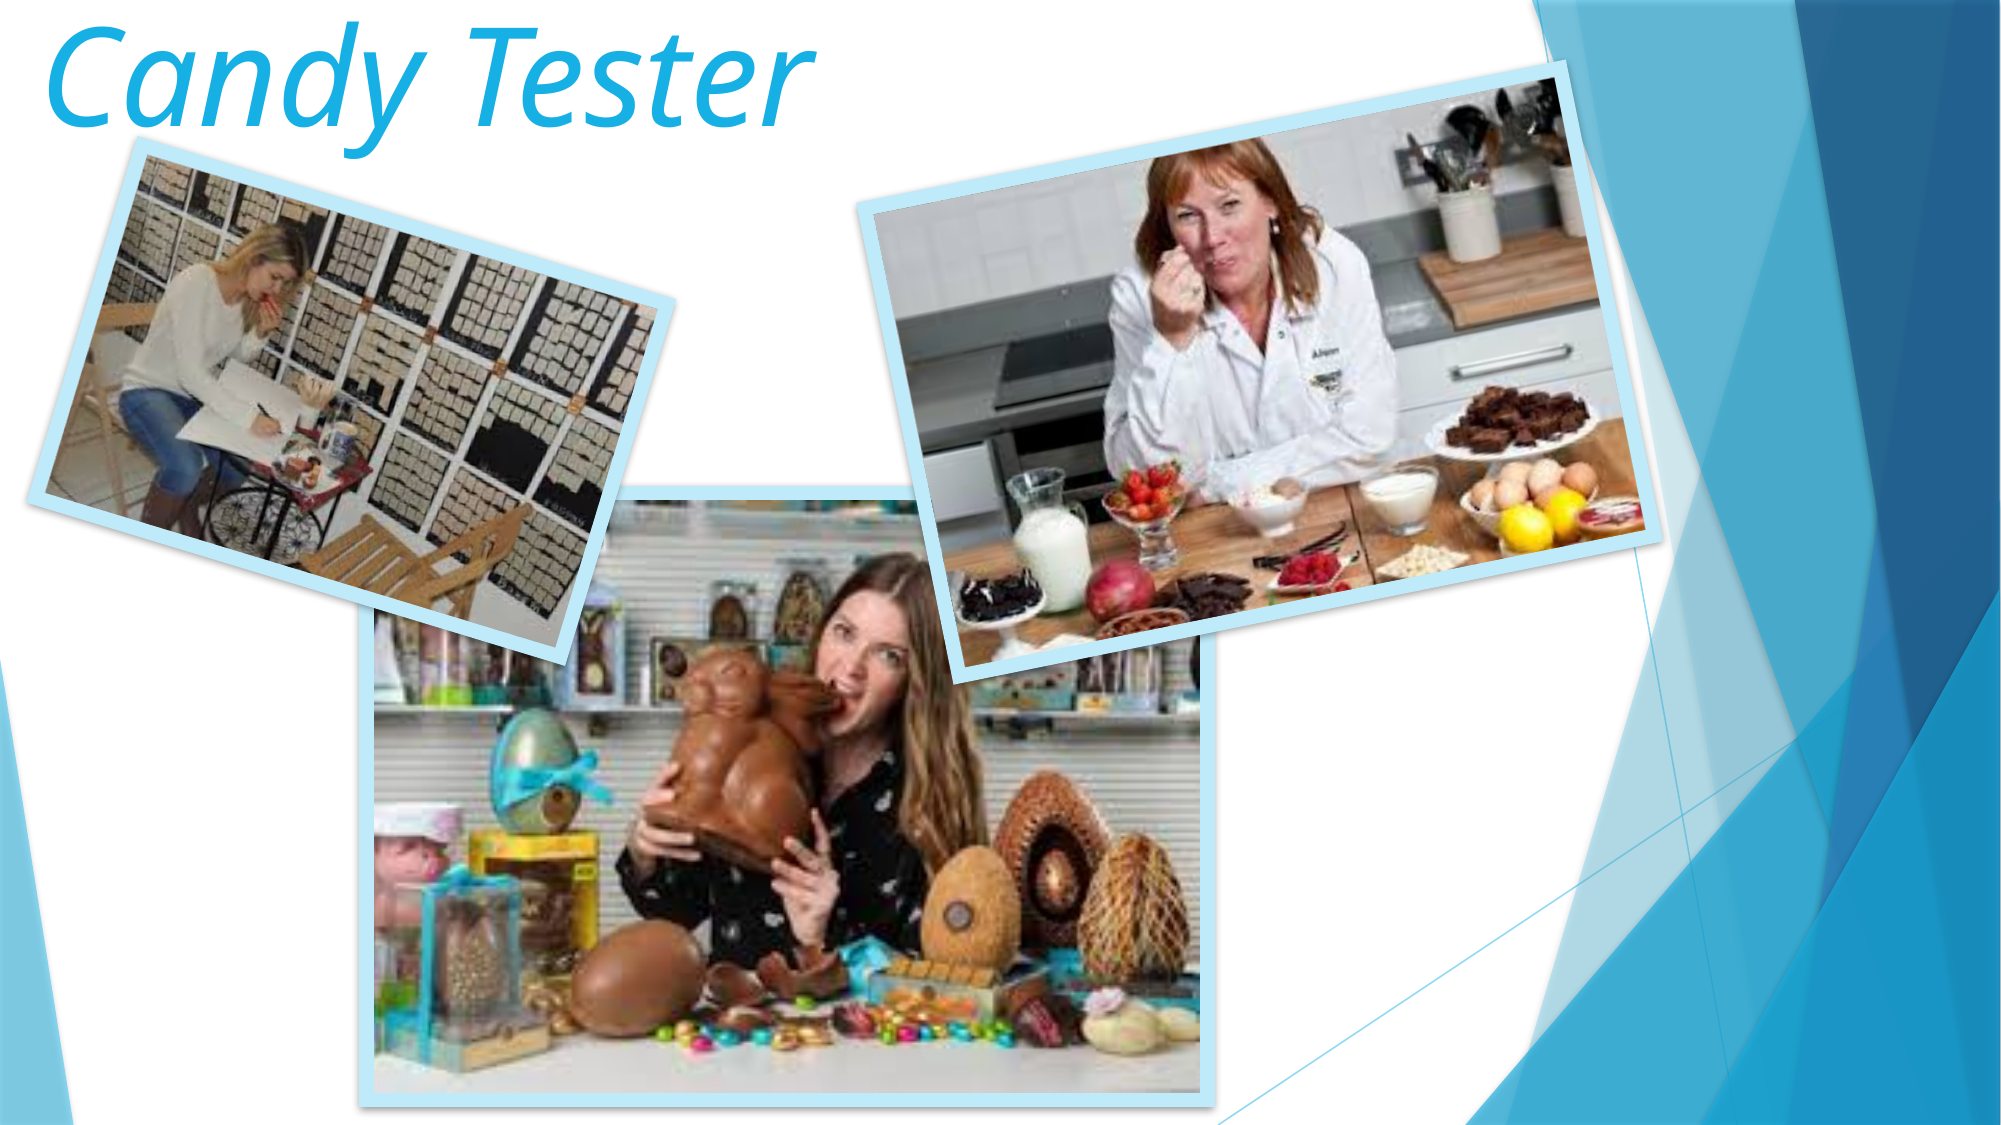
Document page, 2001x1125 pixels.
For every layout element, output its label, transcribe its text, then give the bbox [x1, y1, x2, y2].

picture [46, 78, 1645, 1094]
title Candy Tester [24, 0, 1435, 199]
